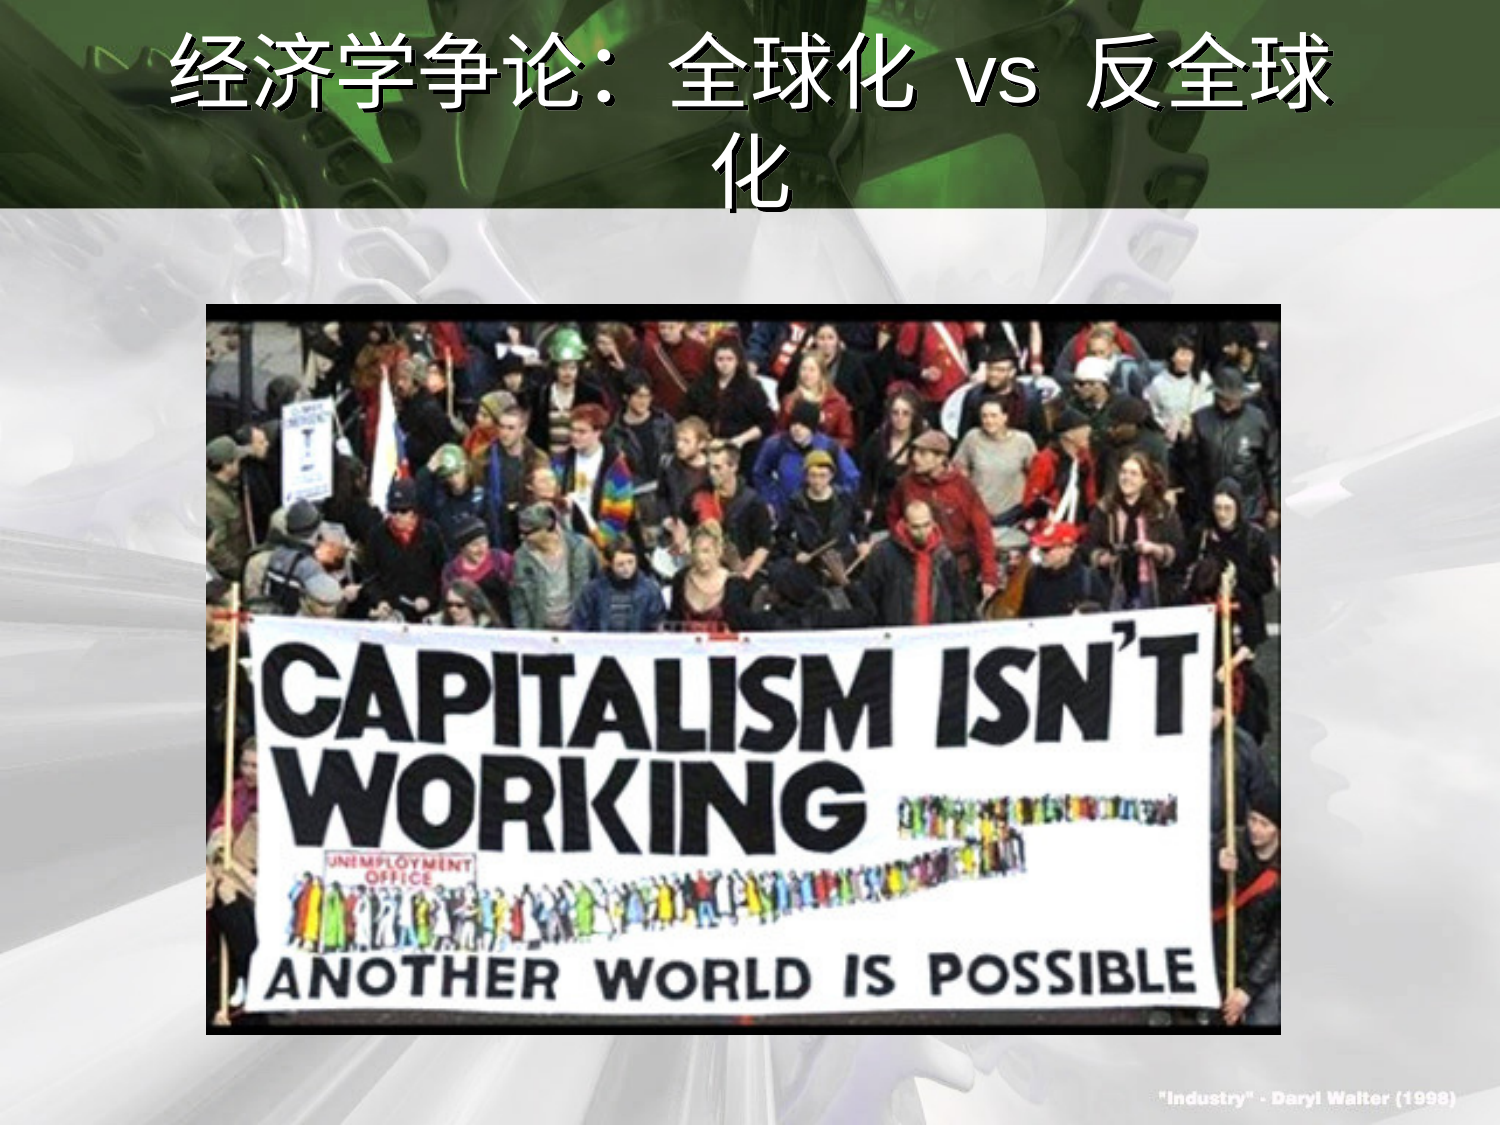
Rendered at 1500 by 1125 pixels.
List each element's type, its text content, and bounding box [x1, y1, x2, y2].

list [206, 304, 1281, 1036]
title 经济学争论：全球化 vs 反全球化 [112, 24, 1388, 213]
picture [0, 0, 1500, 1125]
